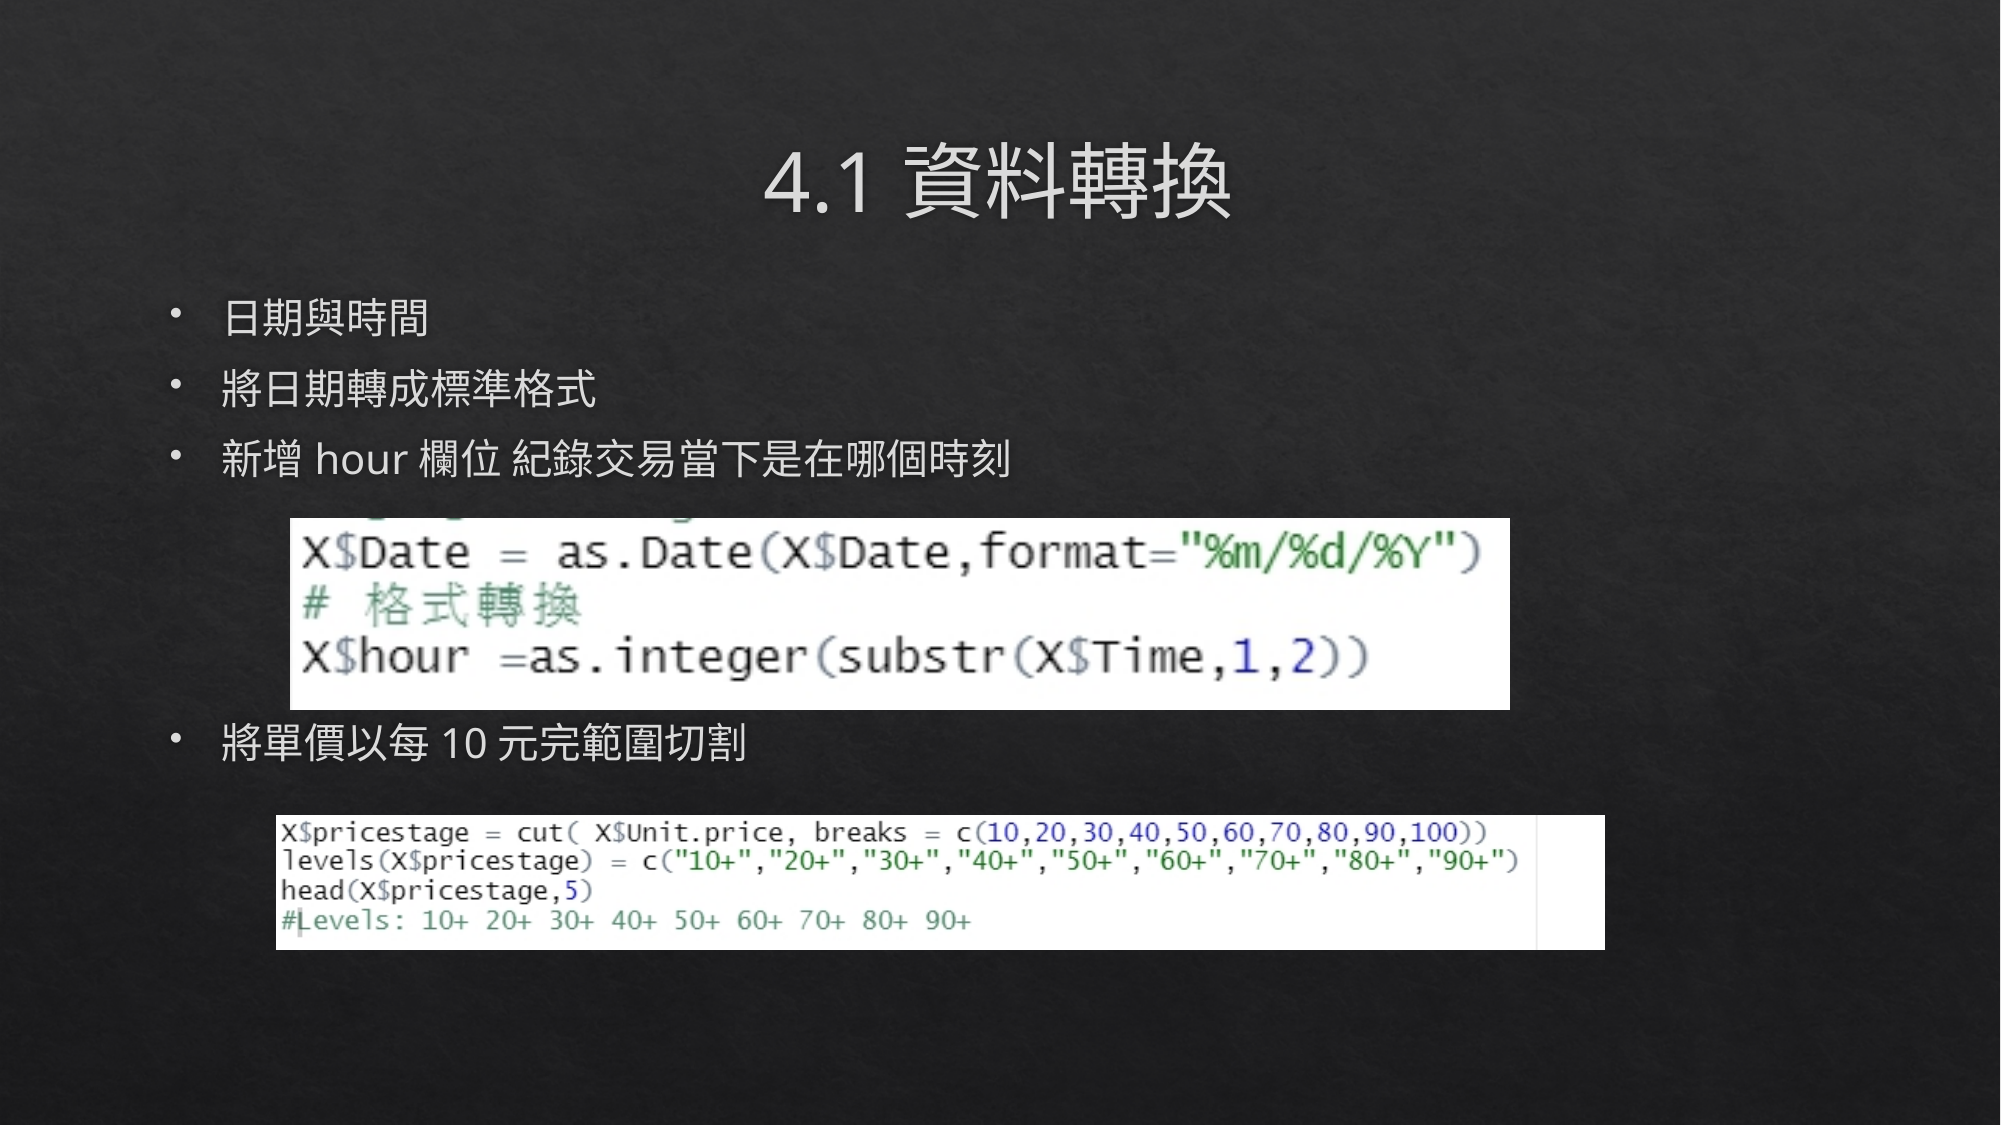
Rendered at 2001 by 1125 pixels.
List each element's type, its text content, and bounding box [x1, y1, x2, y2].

title 4.1資料轉換 [149, 99, 1849, 260]
list 日期與時間 將日期轉成標準格式 新增hour欄位 紀錄交易當下是在哪個時刻 將單價以每10元完範圍切割 [149, 284, 1849, 950]
picture [290, 518, 1510, 710]
picture [275, 815, 1605, 951]
